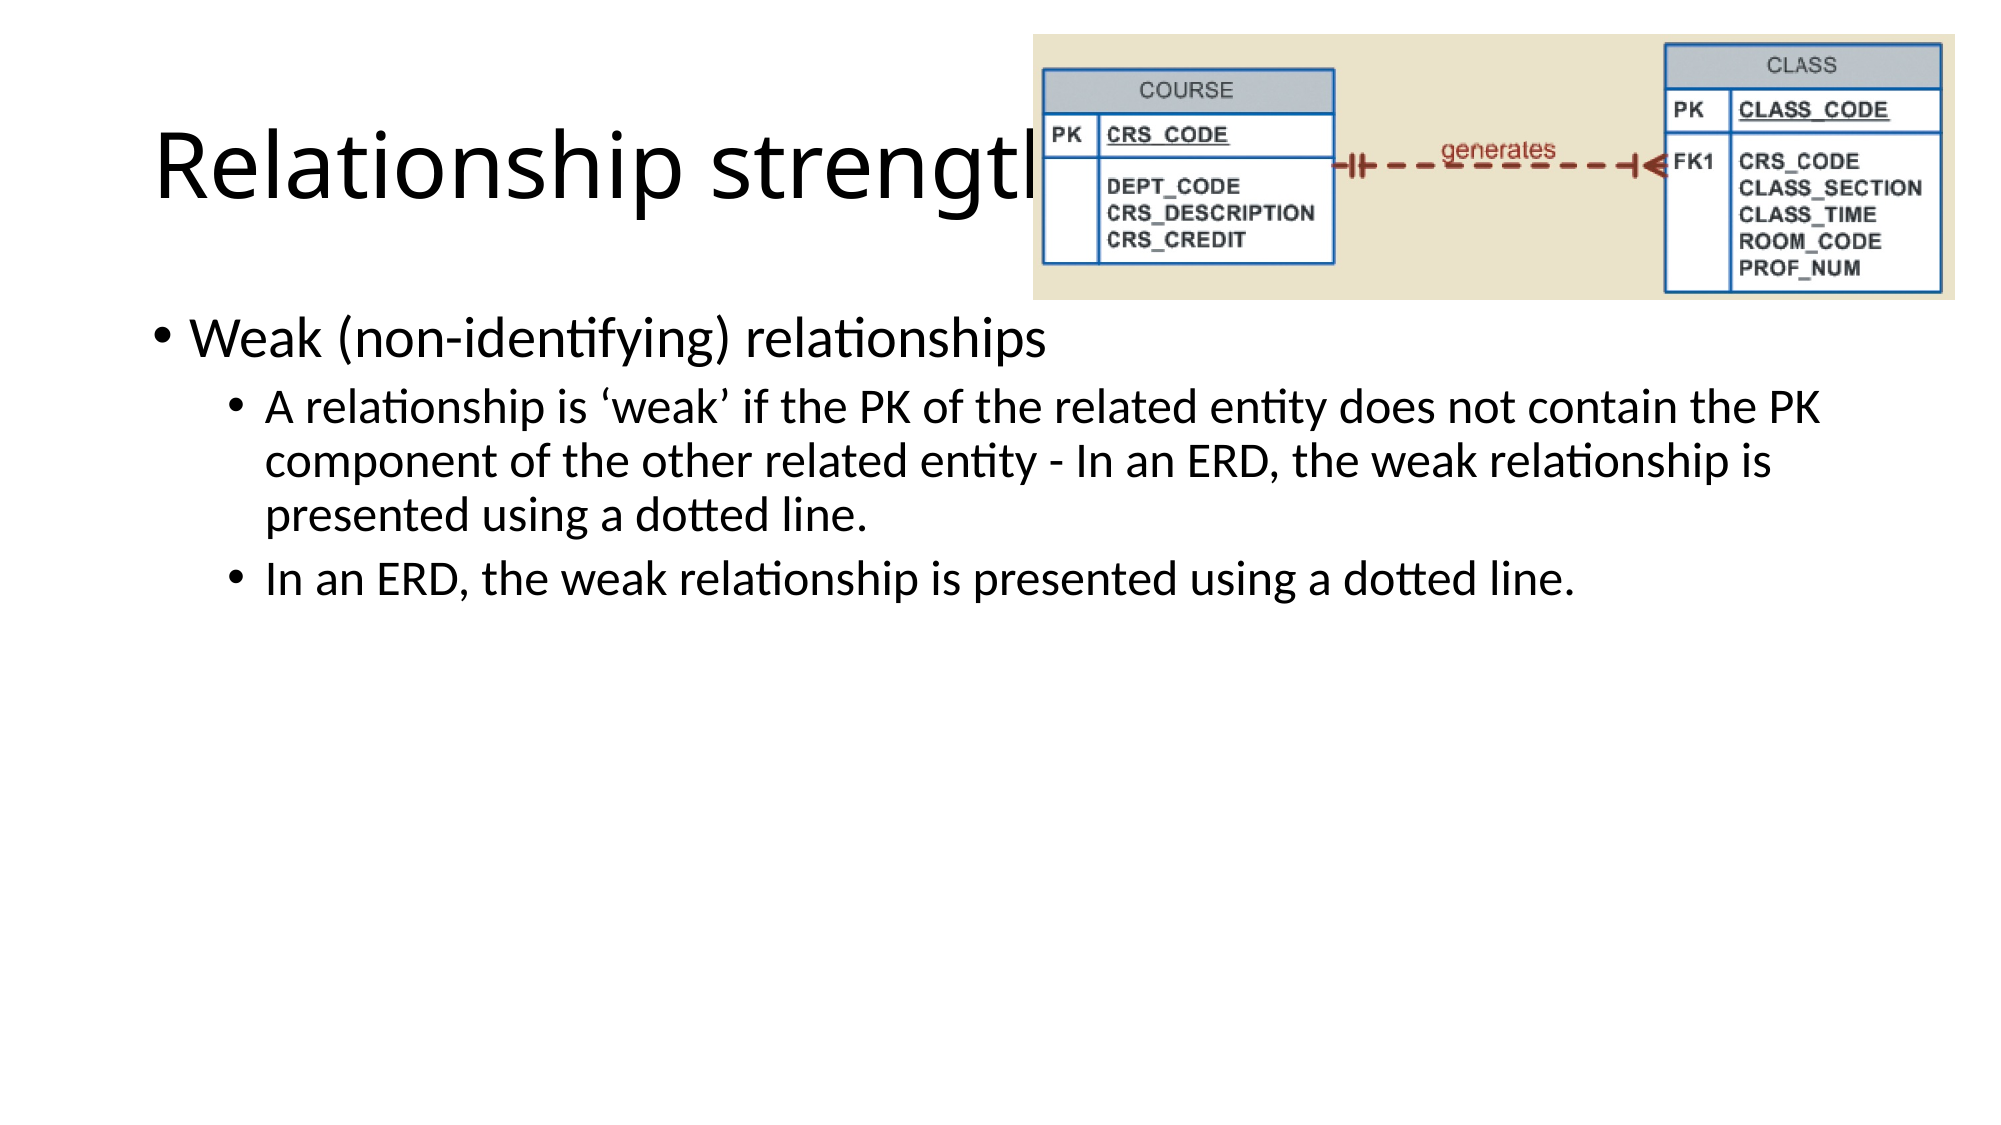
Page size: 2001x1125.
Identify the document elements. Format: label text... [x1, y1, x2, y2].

picture [1033, 34, 1955, 300]
list Weak (non-identifying) relationships A relationship is ‘weak’ if the PK of the related entity does not contain the PK component of the other related entity - In an ERD, the weak relationship is presented using a dotted line. In an ERD, the weak relationship is presented using a dotted line. [137, 299, 1863, 1014]
title Relationship strength [137, 59, 1033, 278]
